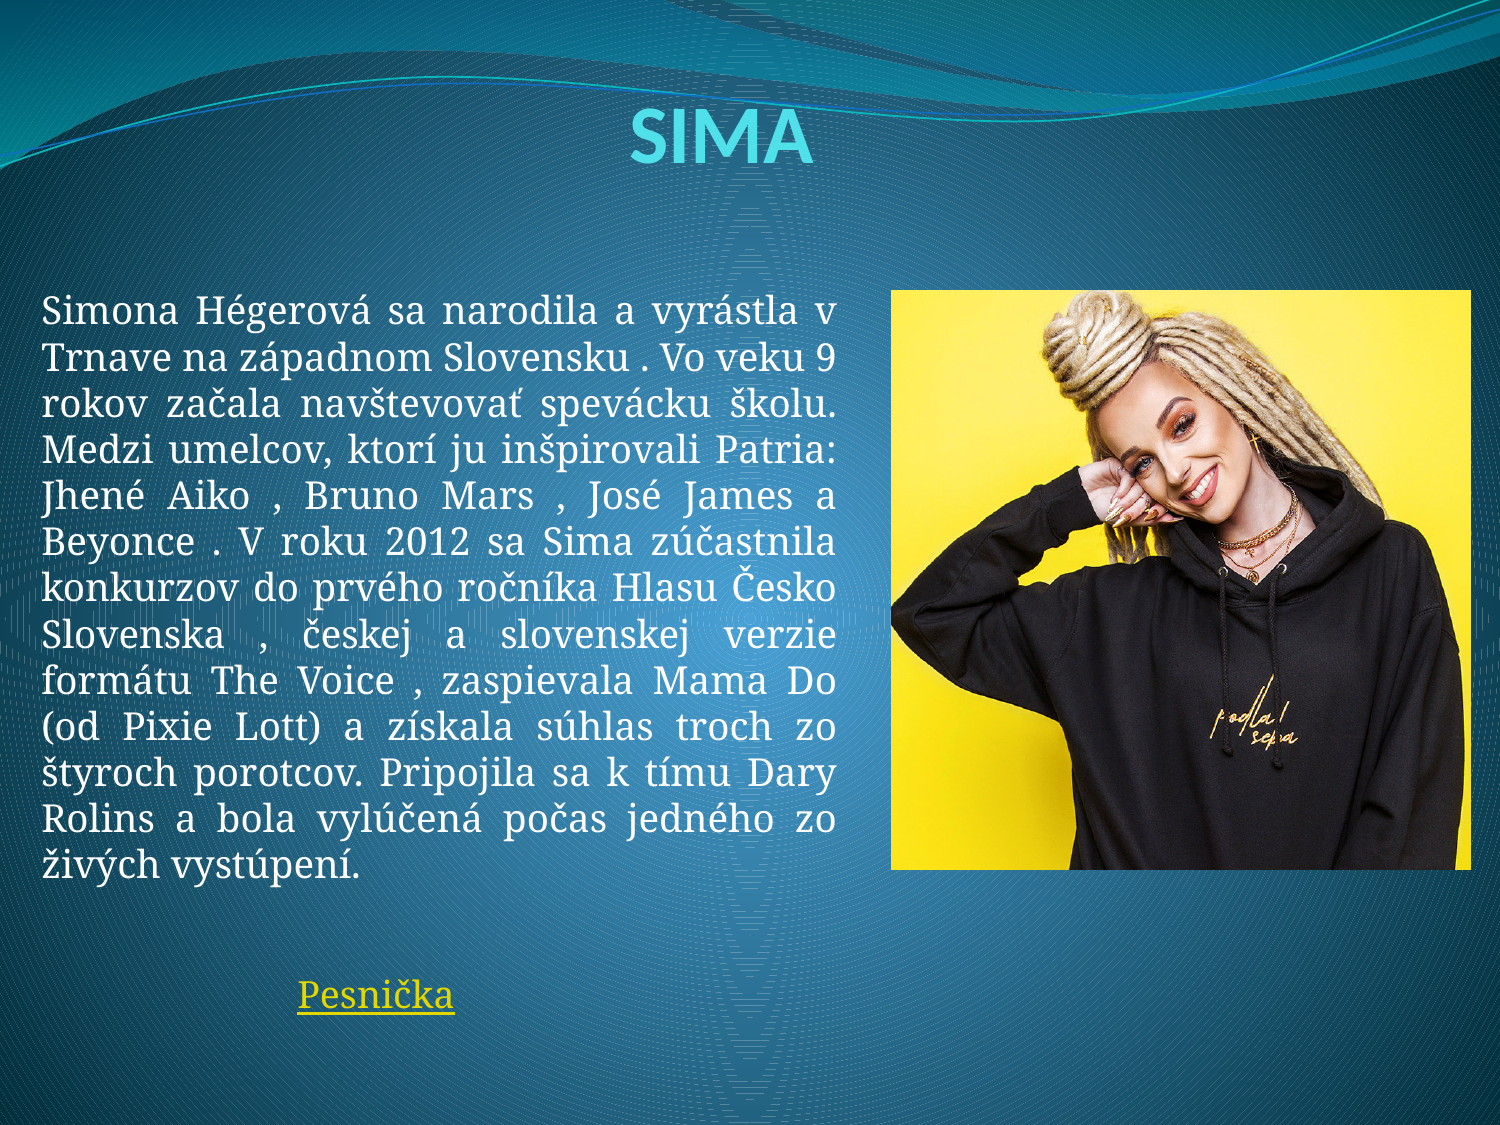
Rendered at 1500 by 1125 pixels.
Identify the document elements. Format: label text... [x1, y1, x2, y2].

text_box Pesnička [282, 964, 470, 1030]
picture [891, 290, 1471, 870]
subtitle Simona Hégerová sa narodila a vyrástla v Trnave na západnom Slovensku . Vo veku 9 rokov začala navštevovať spevácku školu. Medzi umelcov, ktorí ju inšpirovali Patria: Jhené Aiko , Bruno Mars , José James a Beyonce . V roku 2012 sa Sima zúčastnila konkurzov do prvého ročníka Hlasu Česko Slovenska , českej a slovenskej verzie formátu The Voice , zaspievala Mama Do (od Pixie Lott) a získala súhlas troch zo štyroch porotcov. Pripojila sa k tímu Dary Rolins a bola vylúčená počas jedného zo živých vystúpení. [41, 278, 846, 917]
title SIMA [88, 66, 1377, 180]
